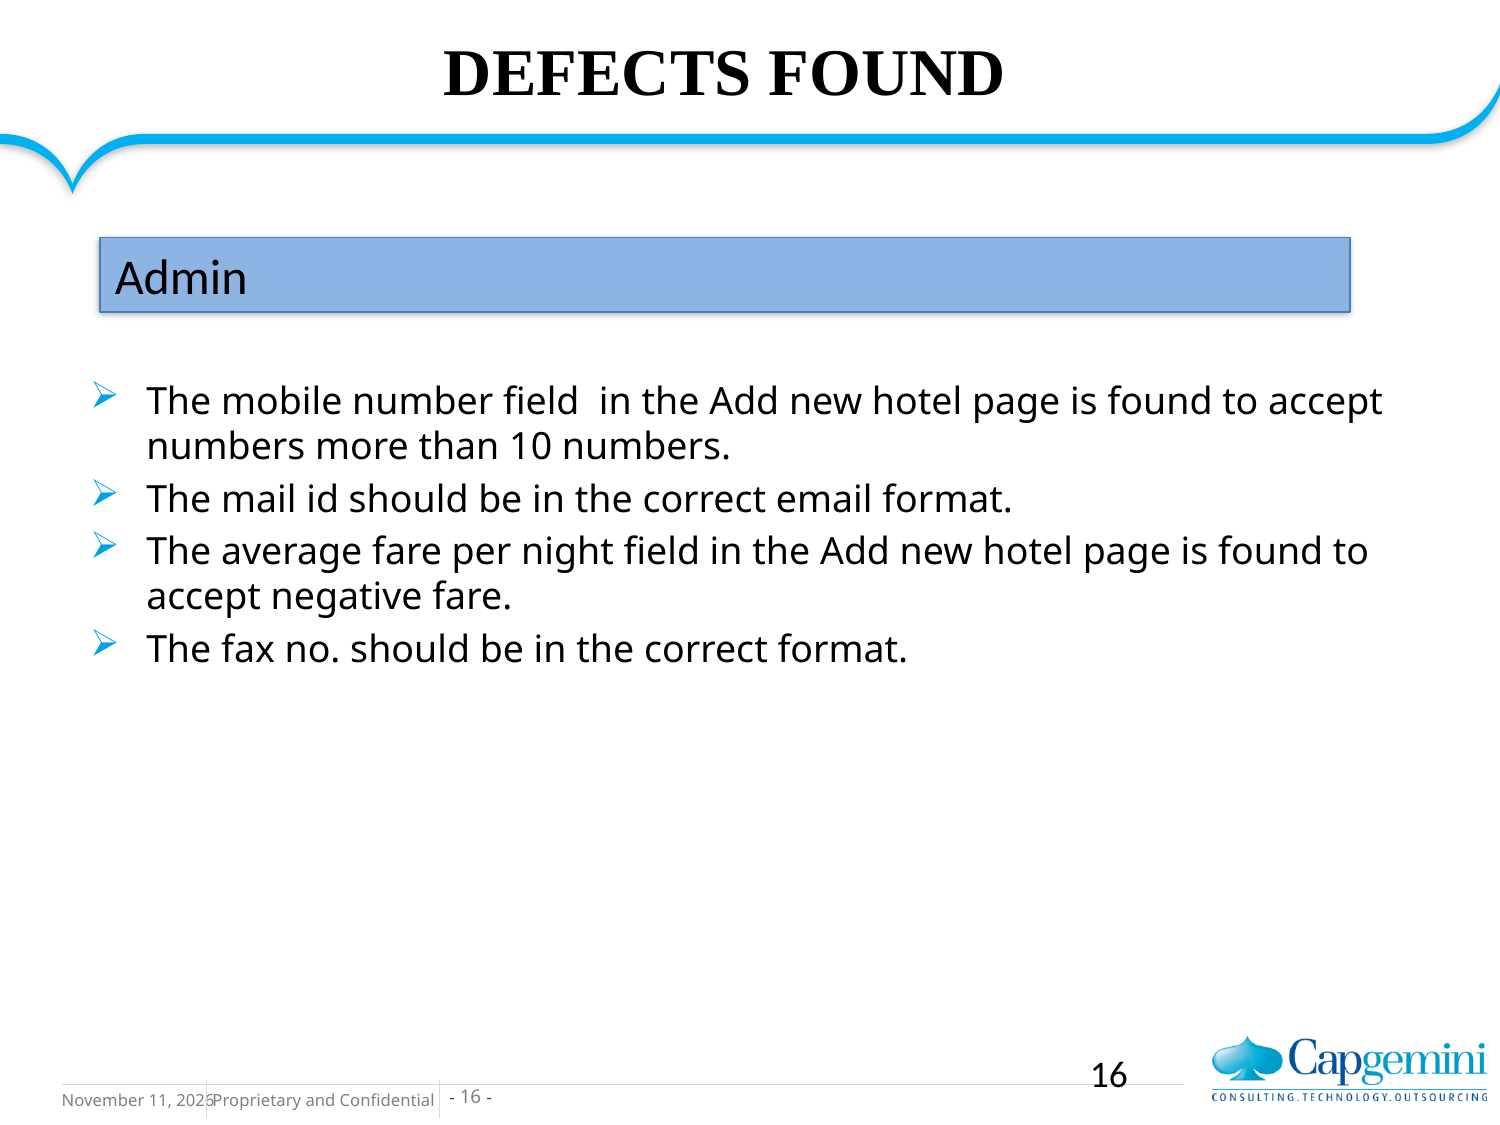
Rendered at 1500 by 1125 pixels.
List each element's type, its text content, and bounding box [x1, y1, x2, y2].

slide_number 16 [1074, 1042, 1425, 1103]
picture [1212, 1036, 1247, 1042]
title DEFECTS FOUND [50, 3, 1400, 134]
list The mobile number field in the Add new hotel page is found to accept numbers more than 10 numbers. The mail id should be in the correct email format. The average fare per night field in the Add new hotel page is found to accept negative fare. The fax no. should be in the correct format. [75, 212, 1425, 1005]
picture [1249, 1036, 1487, 1101]
text_box Admin [99, 237, 1351, 313]
